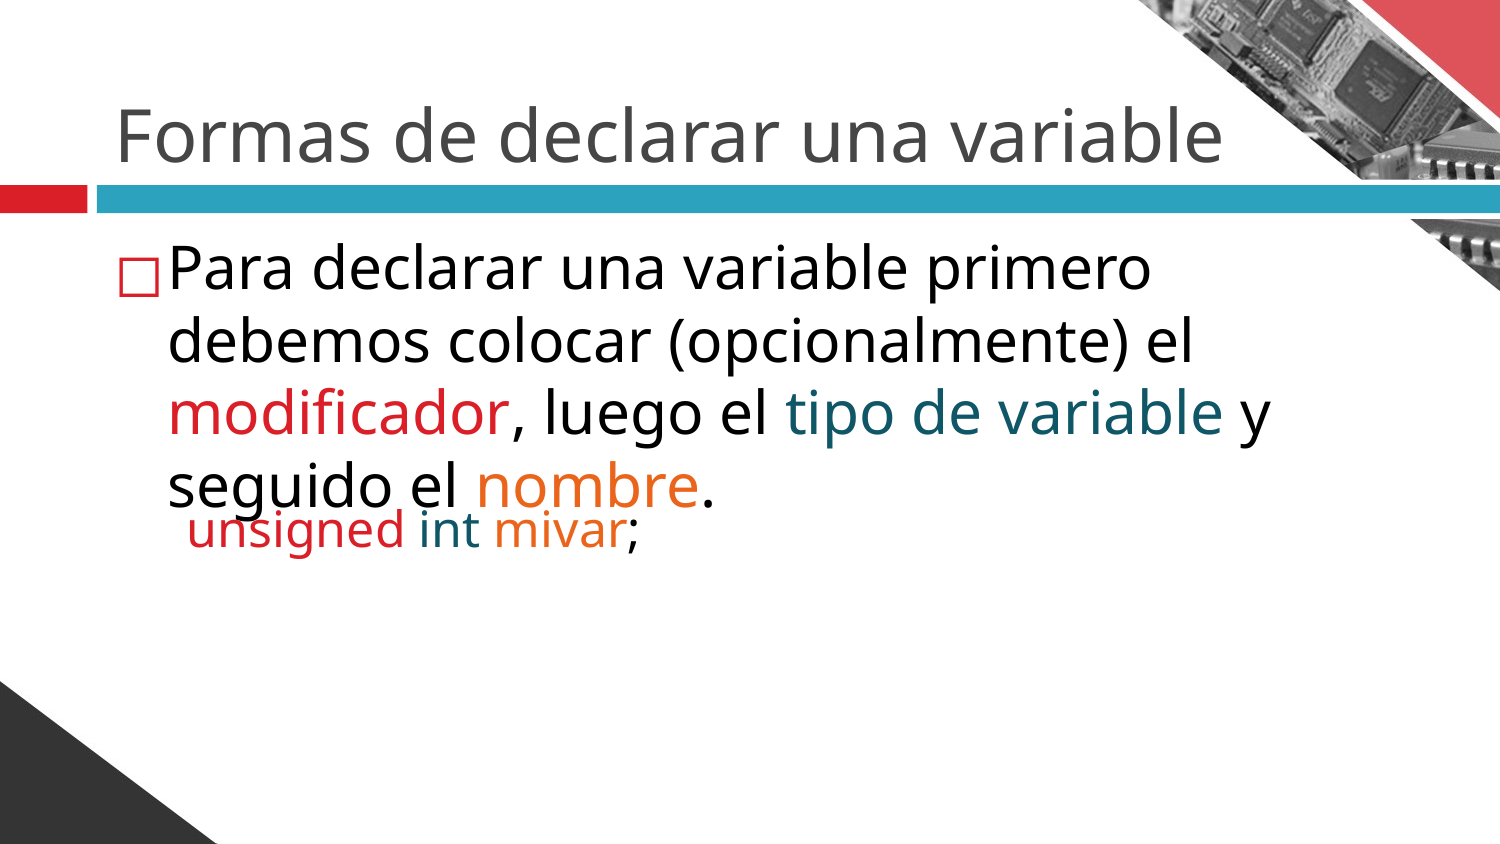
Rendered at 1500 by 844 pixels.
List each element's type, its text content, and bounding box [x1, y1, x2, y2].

text_box unsigned int mivar; [171, 489, 946, 565]
picture [0, 0, 1500, 179]
list Para declarar una variable primero debemos colocar (opcionalmente) el modificador, luego el tipo de variable y seguido el nombre. [99, 221, 1438, 759]
picture [0, 219, 1500, 844]
title Formas de declarar una variable [99, 19, 1438, 185]
